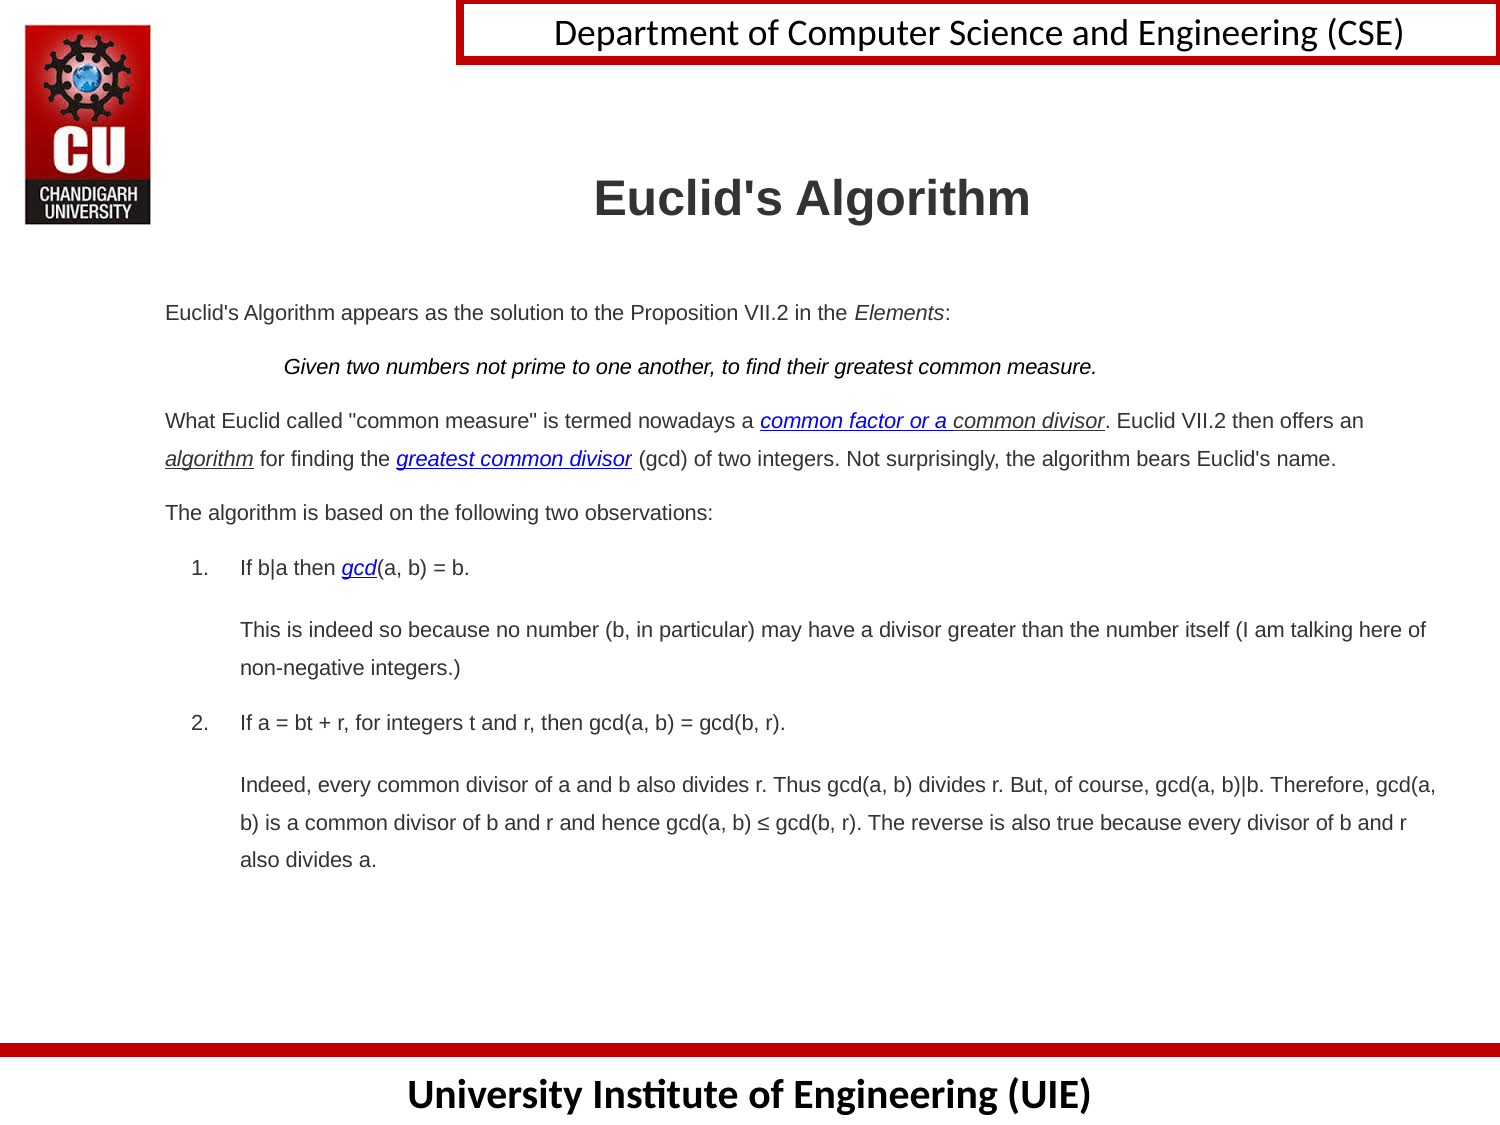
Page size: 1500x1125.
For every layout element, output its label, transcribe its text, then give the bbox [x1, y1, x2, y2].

title Euclid's Algorithm [162, 174, 1463, 275]
list Euclid's Algorithm appears as the solution to the Proposition VII.2 in the Elements: Given two numbers not prime to one another, to find their greatest common measure. What Euclid called "common measure" is termed nowadays a common factor or a common divisor. Euclid VII.2 then offers an algorithm for finding the greatest common divisor (gcd) of two integers. Not surprisingly, the algorithm bears Euclid's name. The algorithm is based on the following two observations: If b|a then gcd(a, b) = b. This is indeed so because no number (b, in particular) may have a divisor greater than the number itself (I am talking here of non-negative integers.) If a = bt + r, for integers t and r, then gcd(a, b) = gcd(b, r). Indeed, every common divisor of a and b also divides r. Thus gcd(a, b) divides r. But, of course, gcd(a, b)|b. Therefore, gcd(a, b) is a common divisor of b and r and hence gcd(a, b) ≤ gcd(b, r). The reverse is also true because every divisor of b and r also divides a. [150, 287, 1463, 1025]
picture [24, 24, 151, 225]
